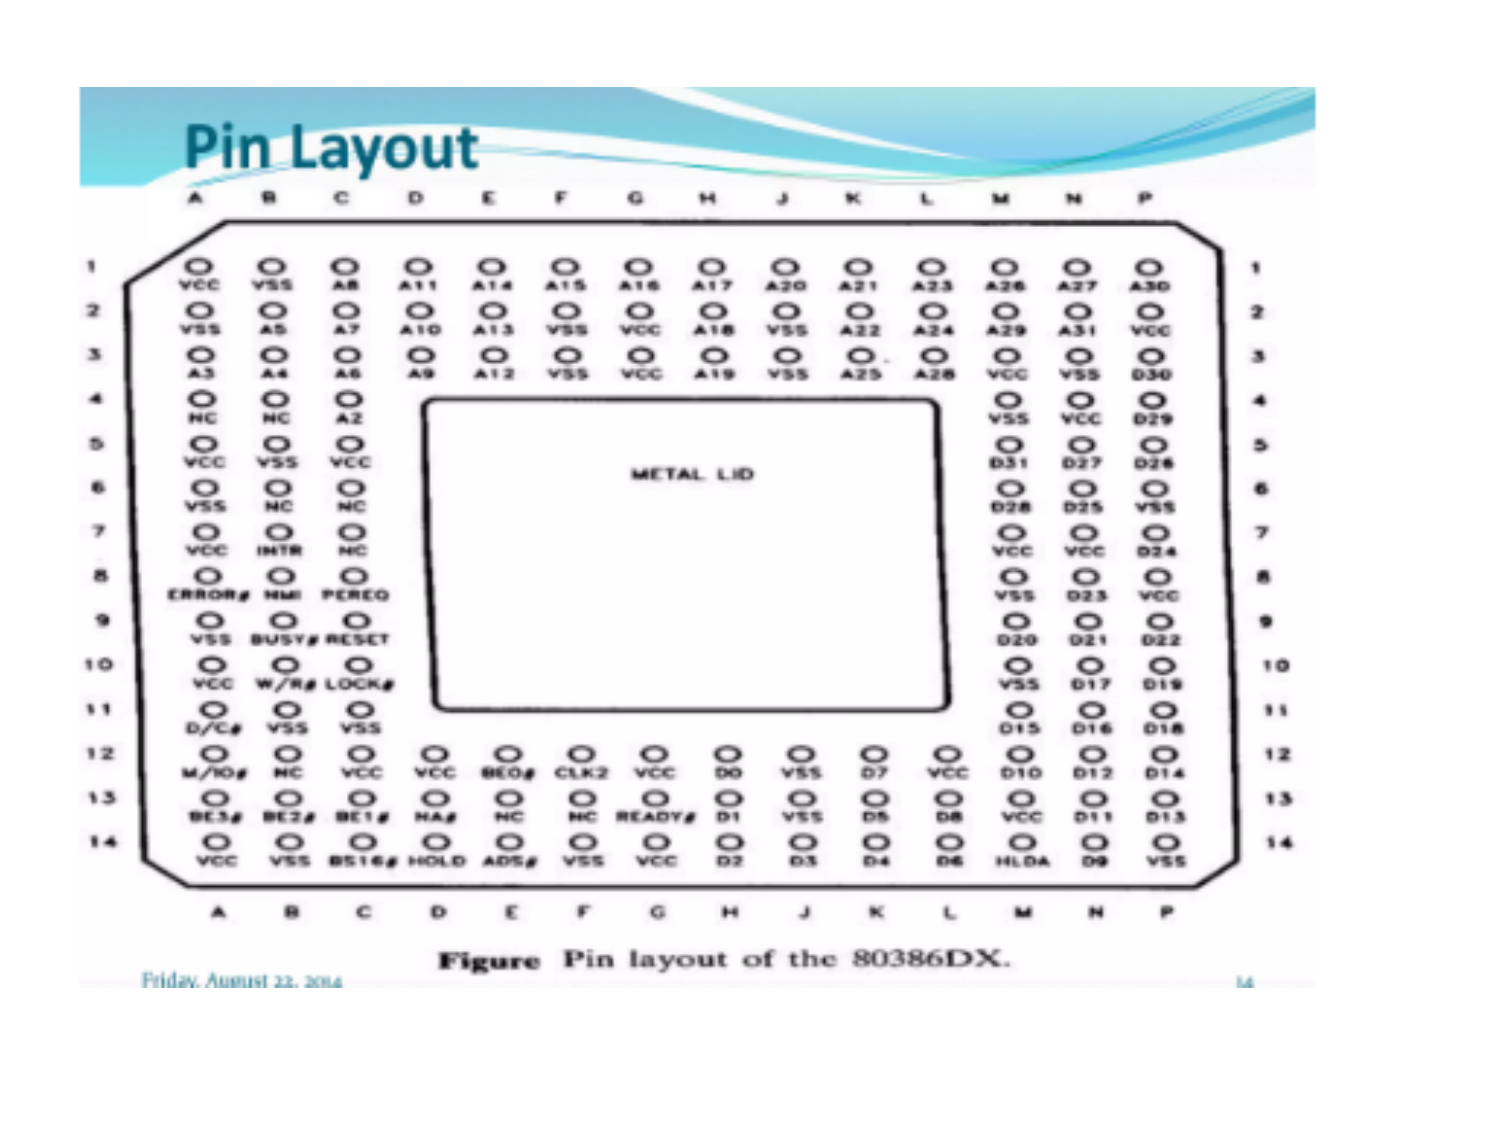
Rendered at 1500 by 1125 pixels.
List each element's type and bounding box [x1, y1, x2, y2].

picture [74, 87, 1331, 988]
